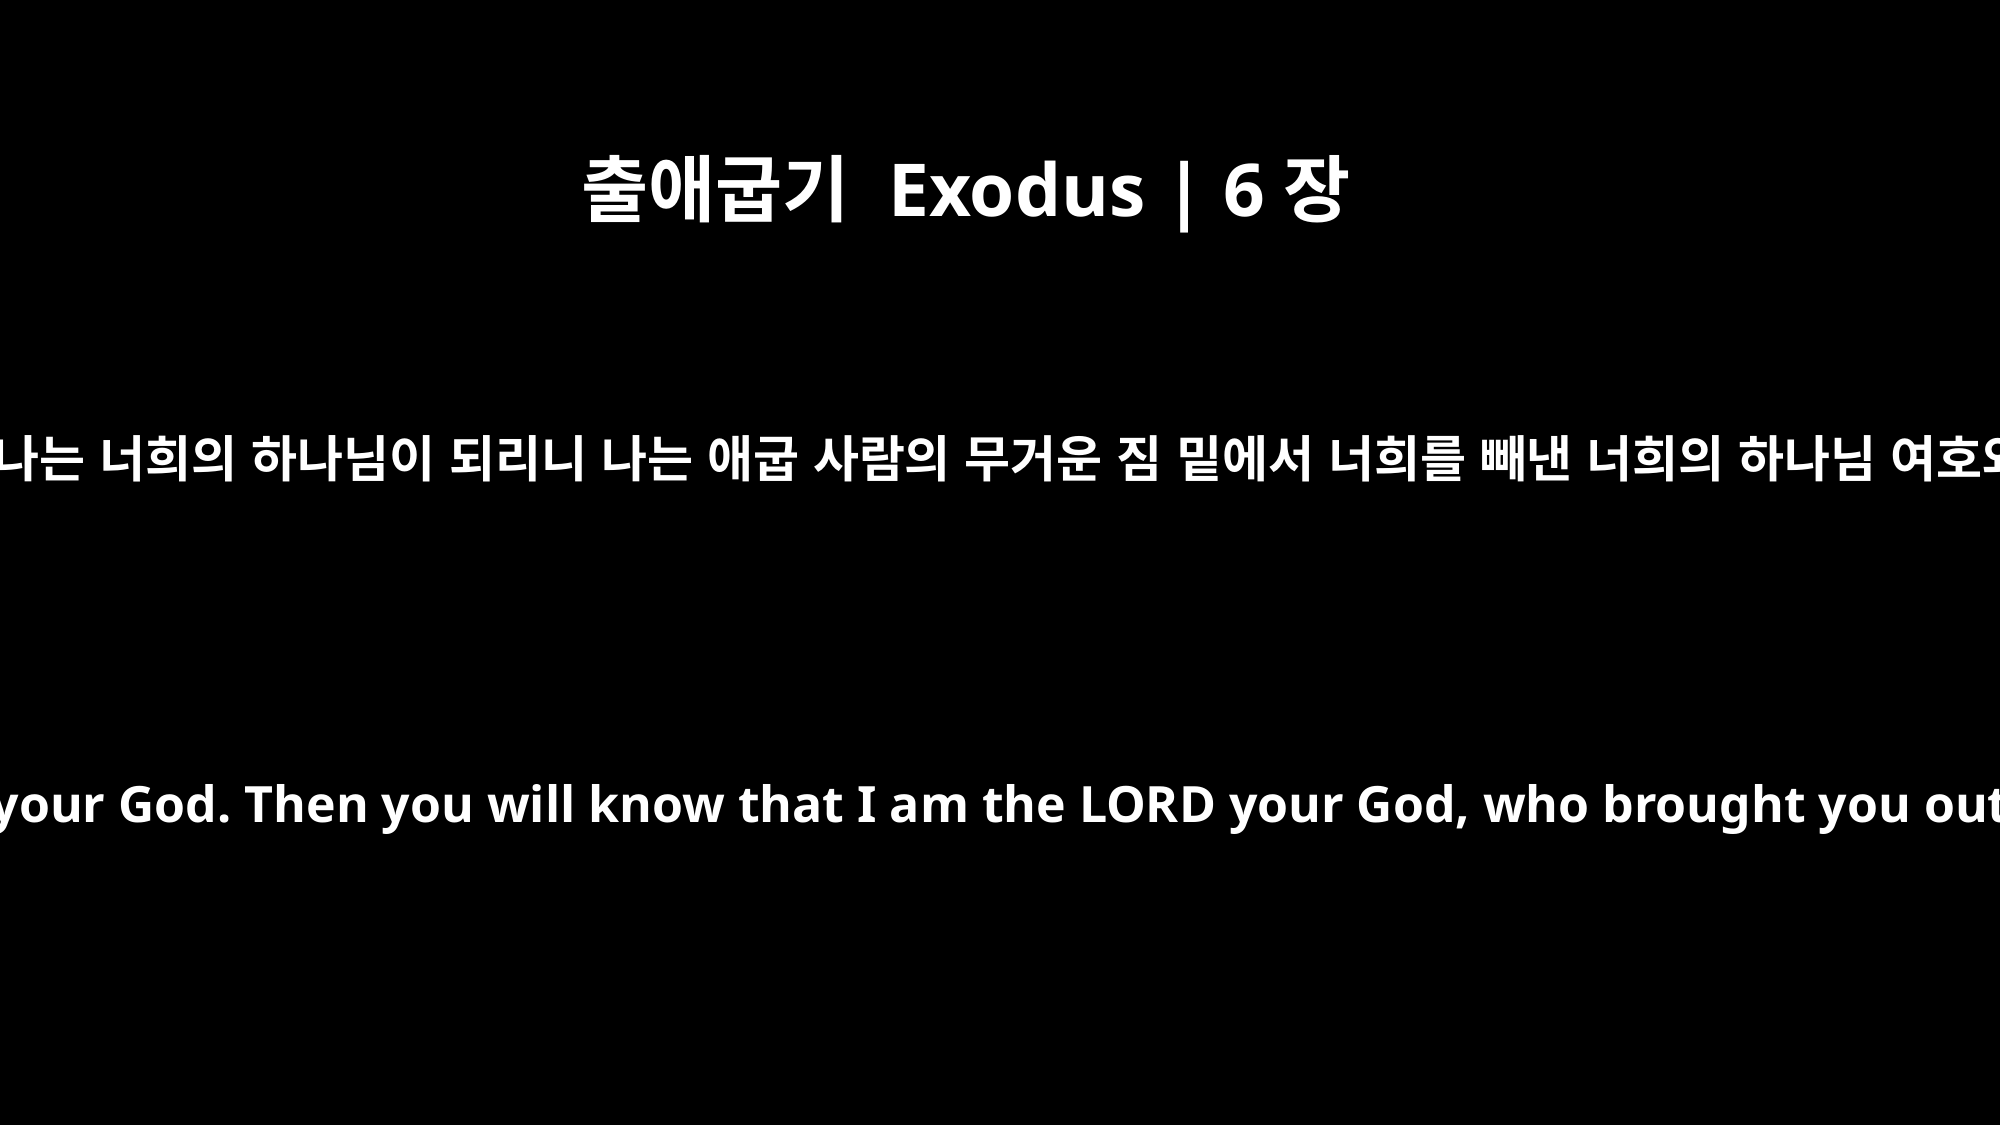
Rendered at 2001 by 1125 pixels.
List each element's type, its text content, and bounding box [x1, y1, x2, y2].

text_box 출애굽기 Exodus | 6장 [566, 136, 1366, 239]
text_box I will take you as my own people, and I will be your God. Then you will know that I am the LORD your God, who brought you out from under the yoke of the Egyptians. [0, 764, 2000, 840]
text_box 7 너희를 내 백성으로 삼고 나는 너희의 하나님이 되리니 나는 애굽 사람의 무거운 짐 밑에서 너희를 빼낸 너희의 하나님 여호와인 줄 너희가 알지라 [0, 359, 2000, 495]
